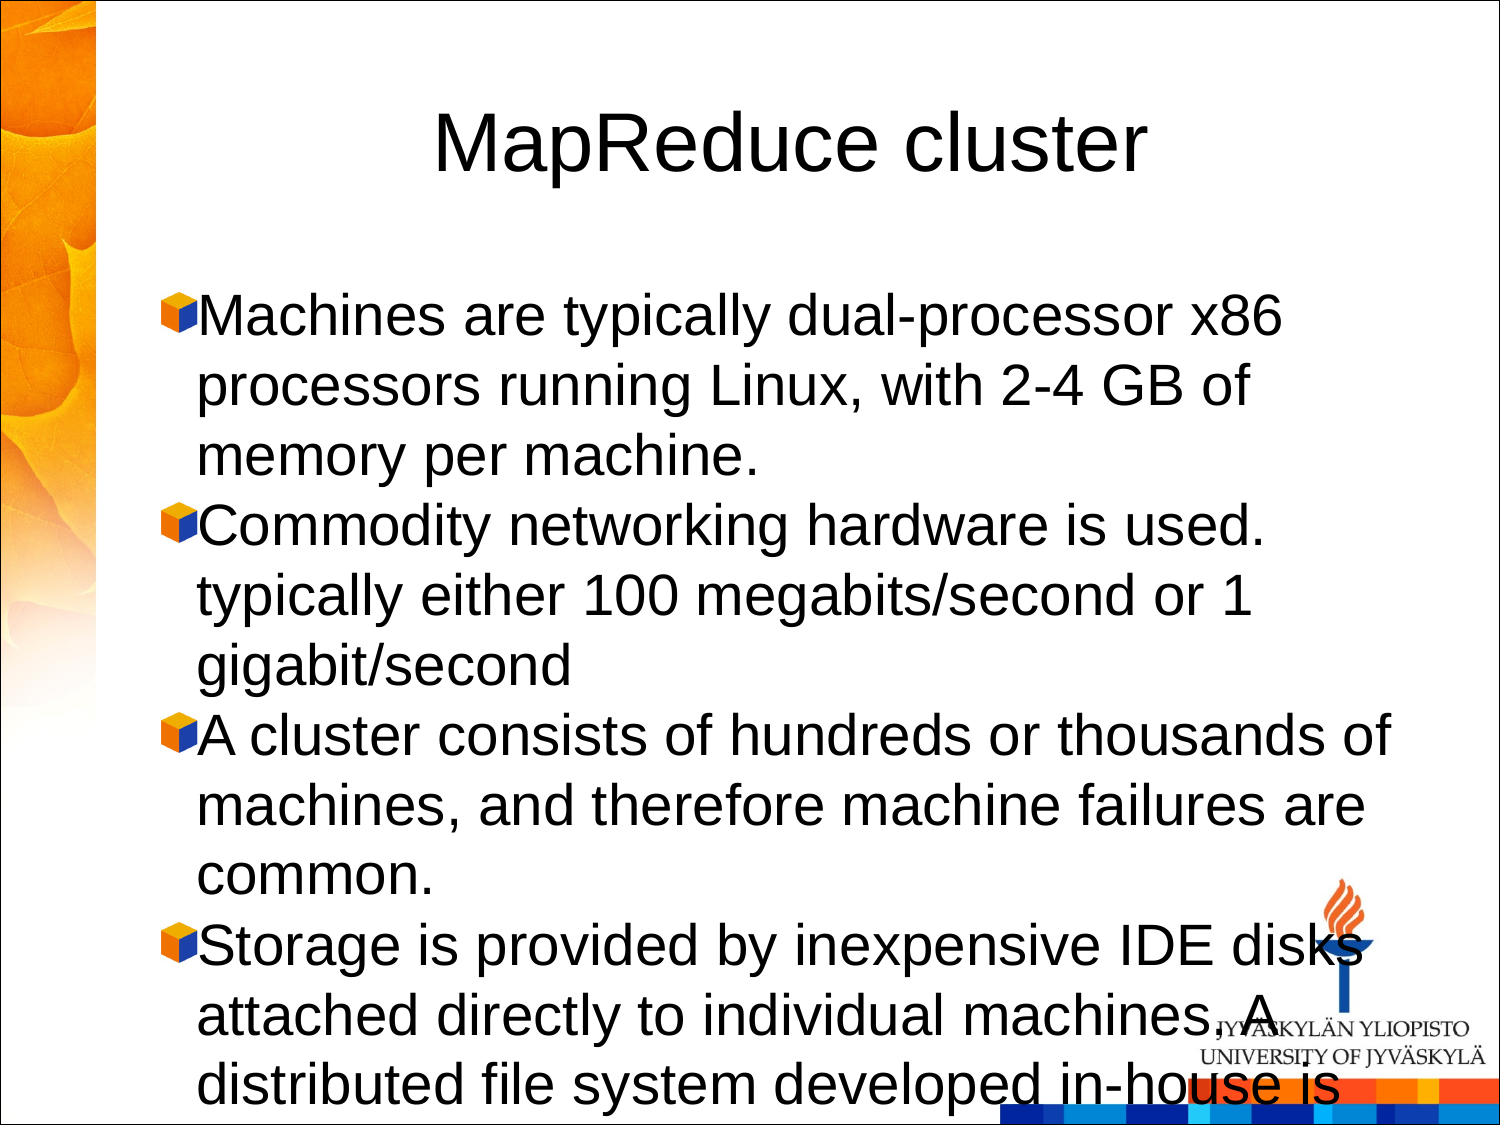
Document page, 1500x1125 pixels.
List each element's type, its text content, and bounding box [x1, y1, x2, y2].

text_box Machines are typically dual-processor x86 processors running Linux, with 2-4 GB of memory per machine. Commodity networking hardware is used.  typically either 100 megabits/second or 1 gigabit/second A cluster consists of hundreds or thousands of machines, and therefore machine failures are common. Storage is provided by inexpensive IDE disks attached directly to individual machines. A distributed file system developed in-house is used to manage the data stored on these disks Users submit jobs to a scheduling system. (From Jeffrey Dean and Sanjay Ghemawat, 2004) [146, 269, 1436, 953]
text_box MapReduce cluster [146, 44, 1436, 232]
picture [1, 1, 1499, 1124]
